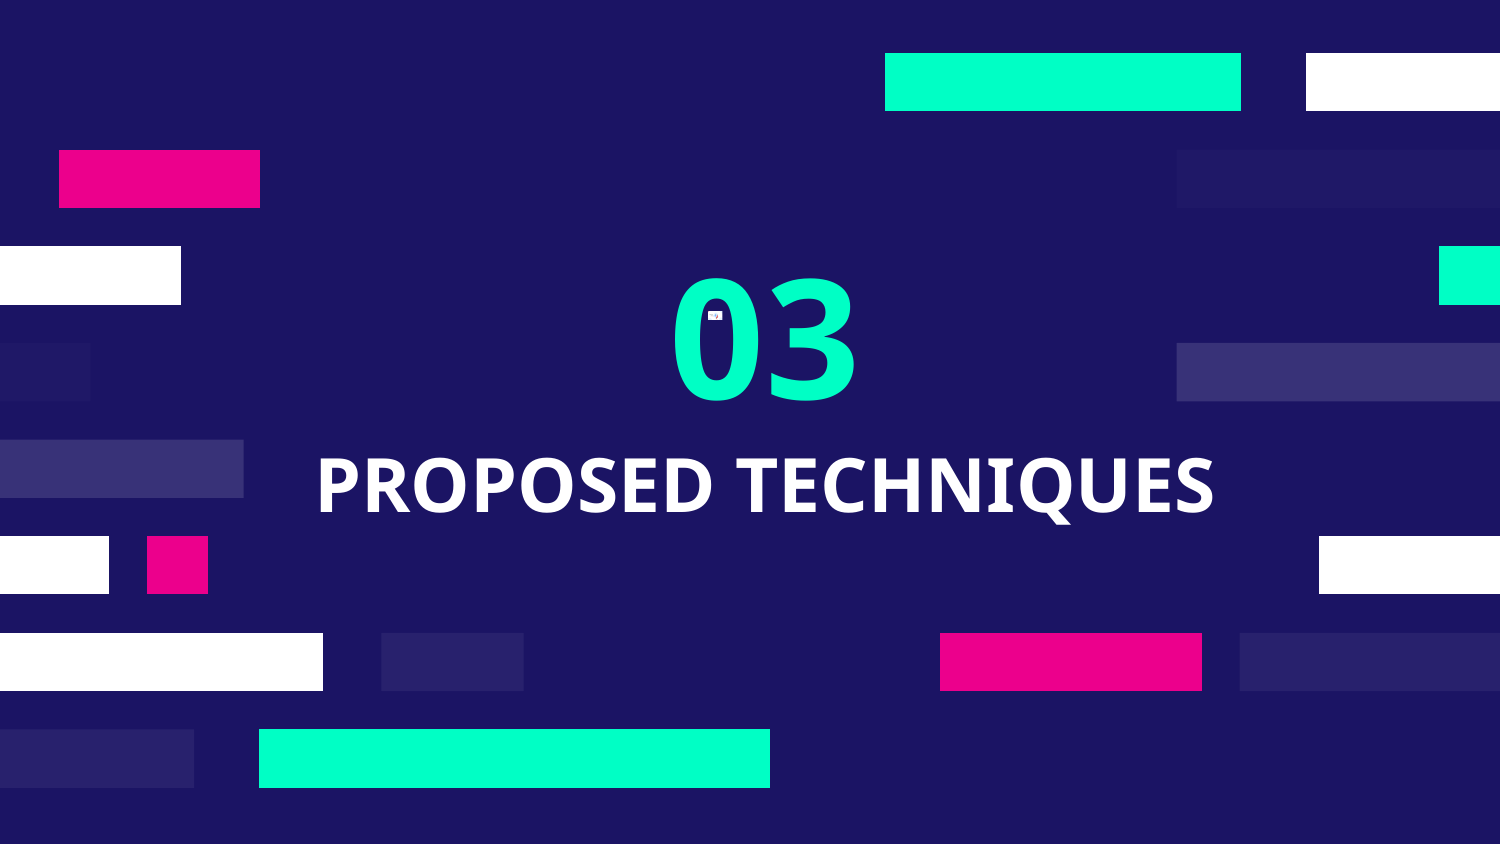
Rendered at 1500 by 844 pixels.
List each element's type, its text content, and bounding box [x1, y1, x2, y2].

title PROPOSED TECHNIQUES [74, 445, 1457, 519]
picture [707, 310, 723, 321]
title 03 [74, 352, 1457, 434]
